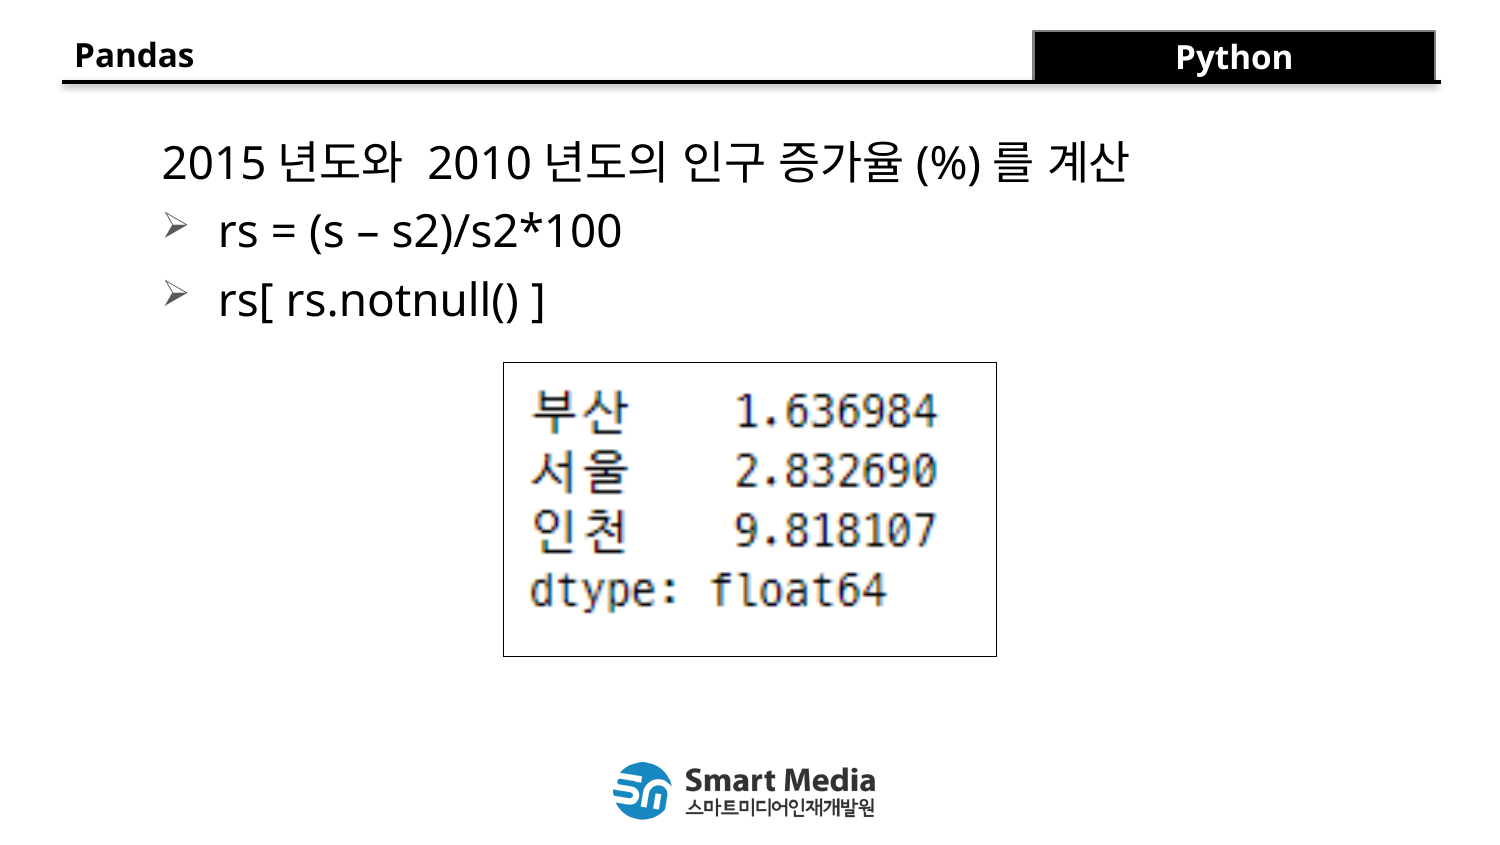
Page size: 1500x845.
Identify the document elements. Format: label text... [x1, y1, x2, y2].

picture [503, 362, 997, 658]
picture [613, 762, 875, 821]
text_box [58, 26, 1441, 83]
text_box 2015년도와 2010년도의 인구 증가율(%)를 계산 rs = (s – s2)/s2*100 rs[ rs.notnull() ] [150, 136, 1400, 730]
